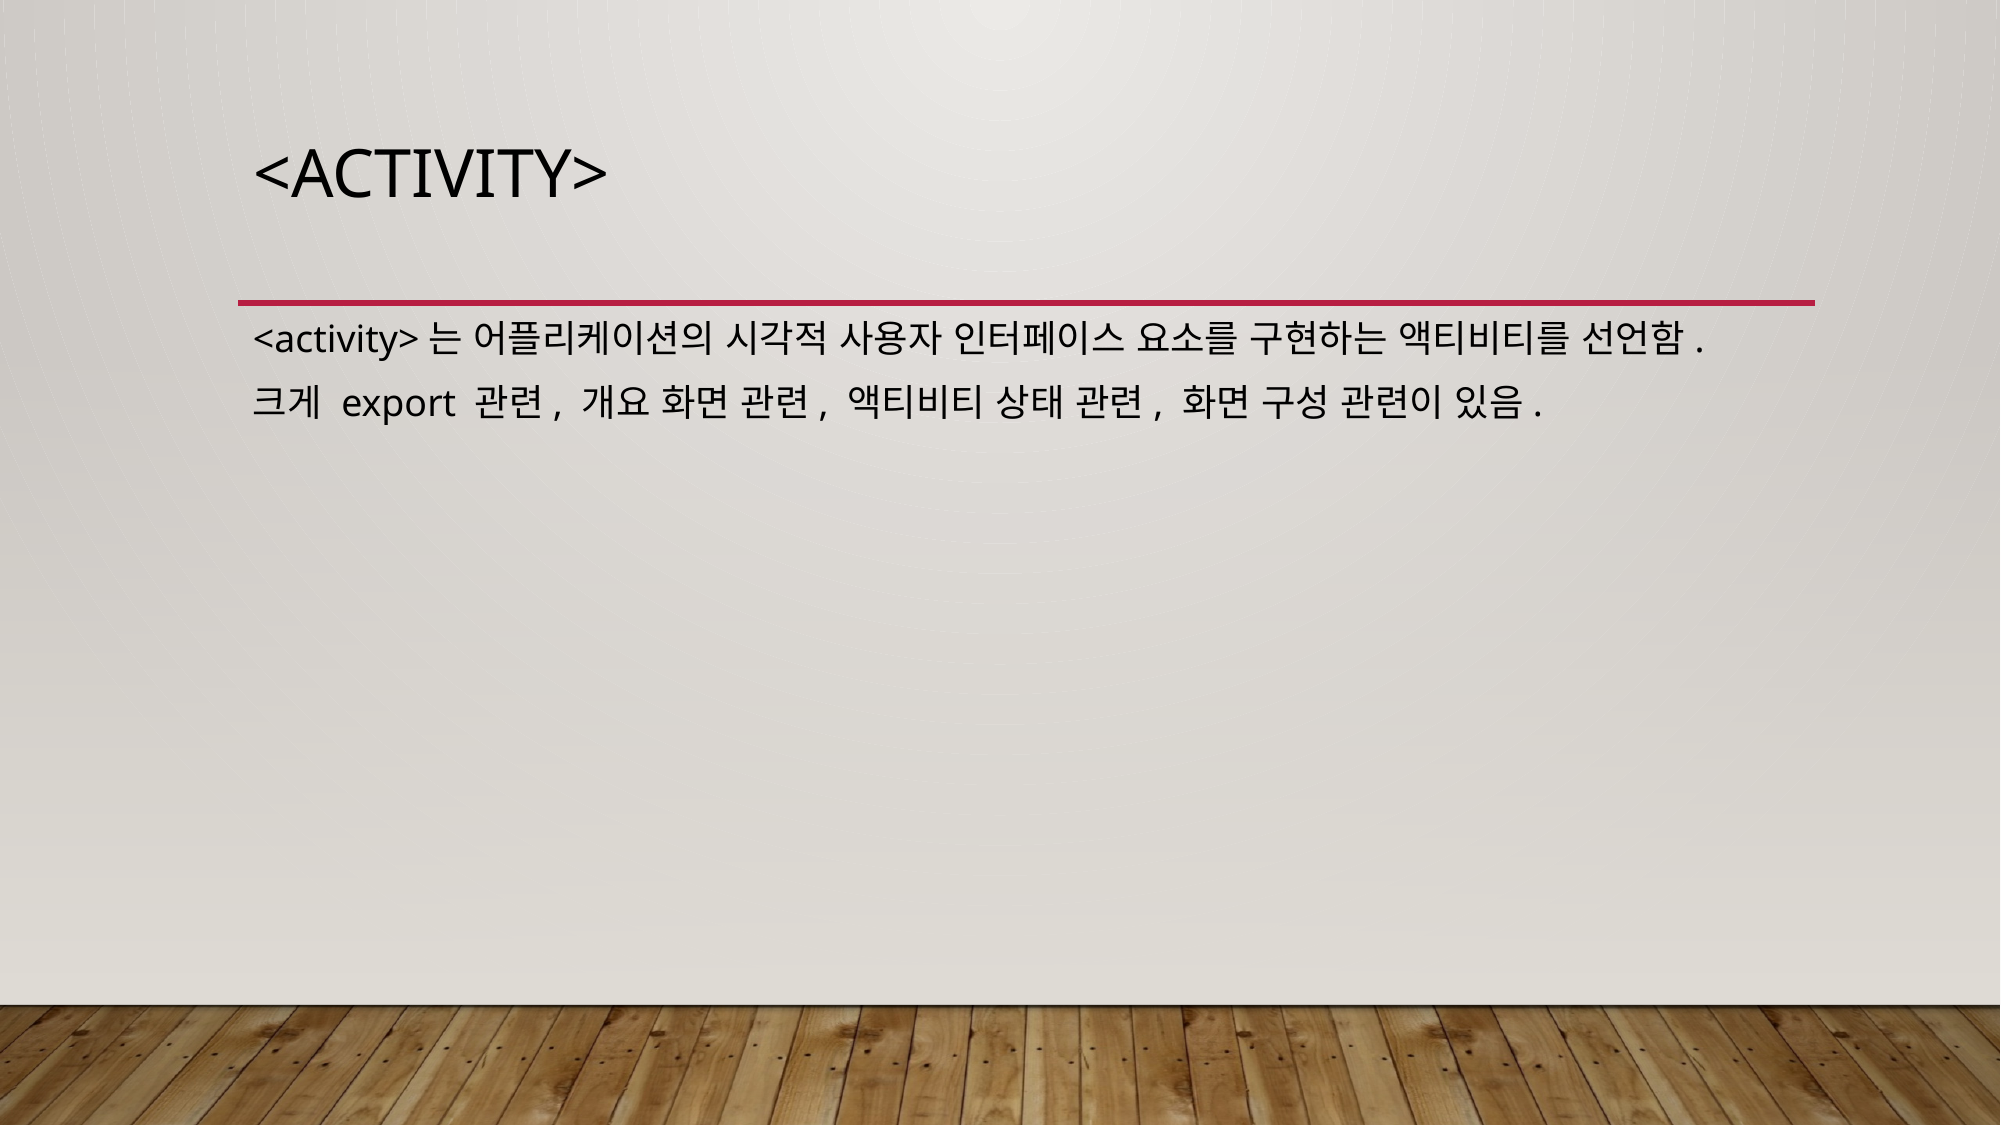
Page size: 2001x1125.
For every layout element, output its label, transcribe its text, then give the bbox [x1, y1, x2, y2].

picture [0, 1005, 2000, 1125]
title <Activity> [238, 131, 1814, 304]
text_box <activity>는 어플리케이션의 시각적 사용자 인터페이스 요소를 구현하는 액티비티를 선언함. 크게 export 관련, 개요 화면 관련, 액티비티 상태 관련, 화면 구성 관련이 있음. [238, 304, 1814, 432]
